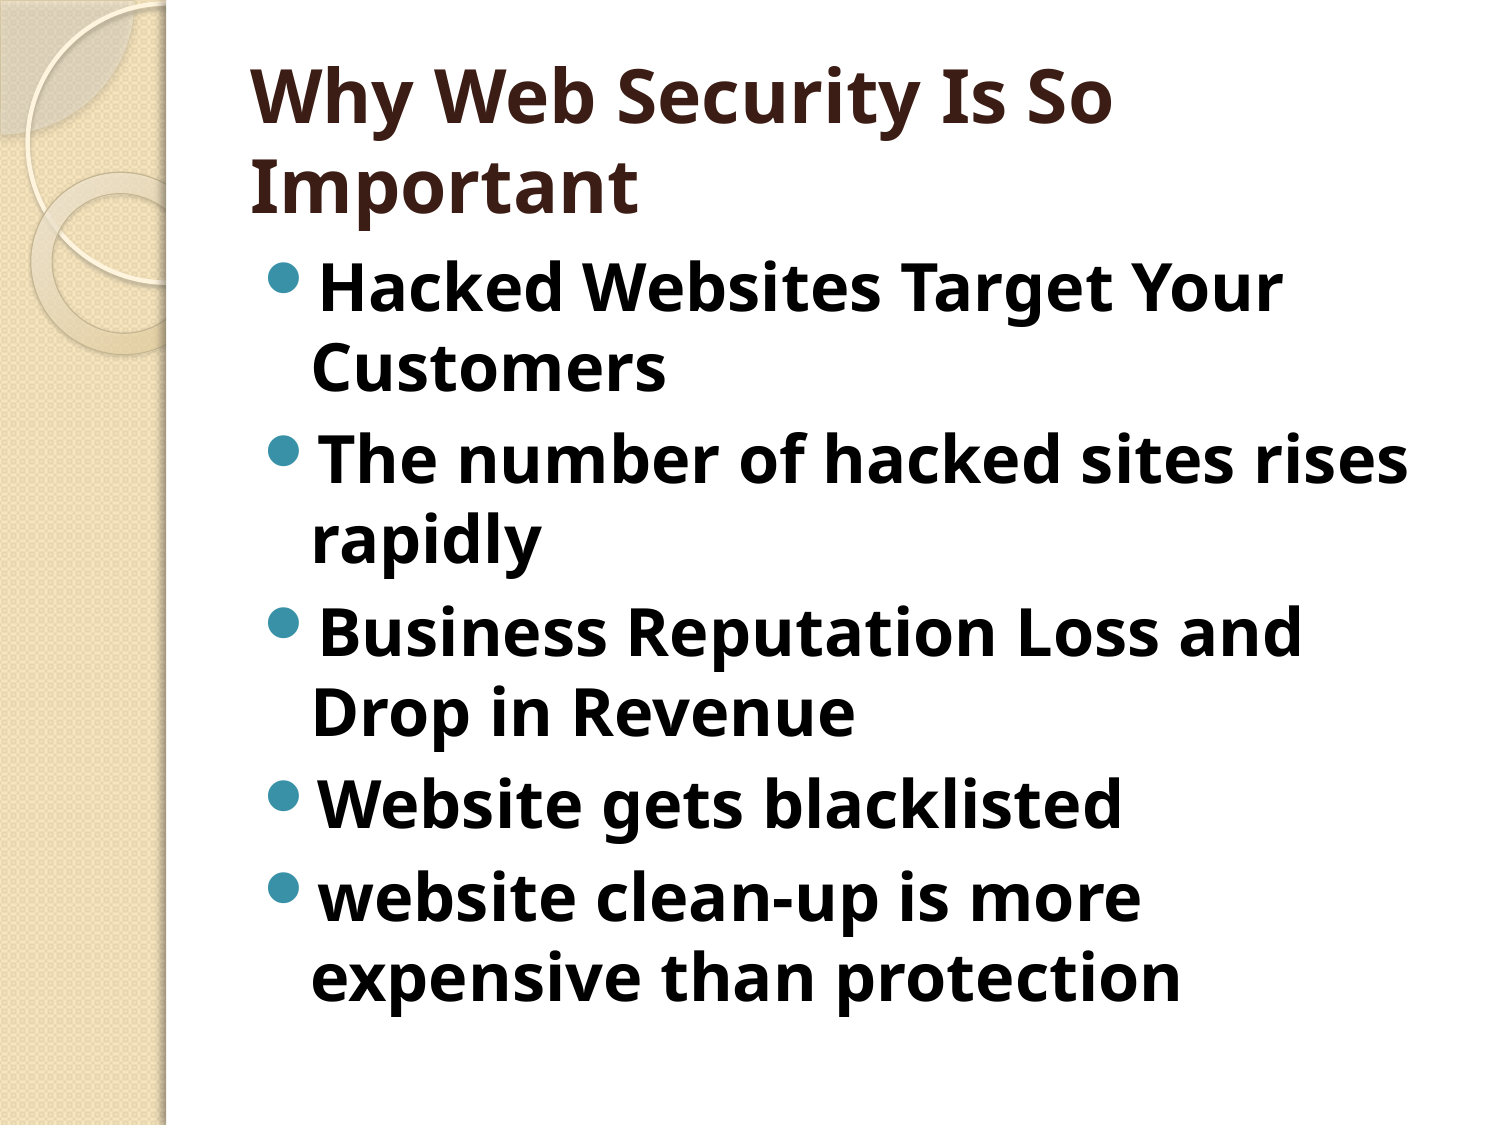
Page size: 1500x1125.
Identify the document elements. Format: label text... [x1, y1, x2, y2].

list Hacked Websites Target Your Customers The number of hacked sites rises rapidly Business Reputation Loss and Drop in Revenue Website gets blacklisted website clean-up is more expensive than protection [235, 237, 1466, 1025]
title Why Web Security Is So Important [235, 45, 1466, 233]
